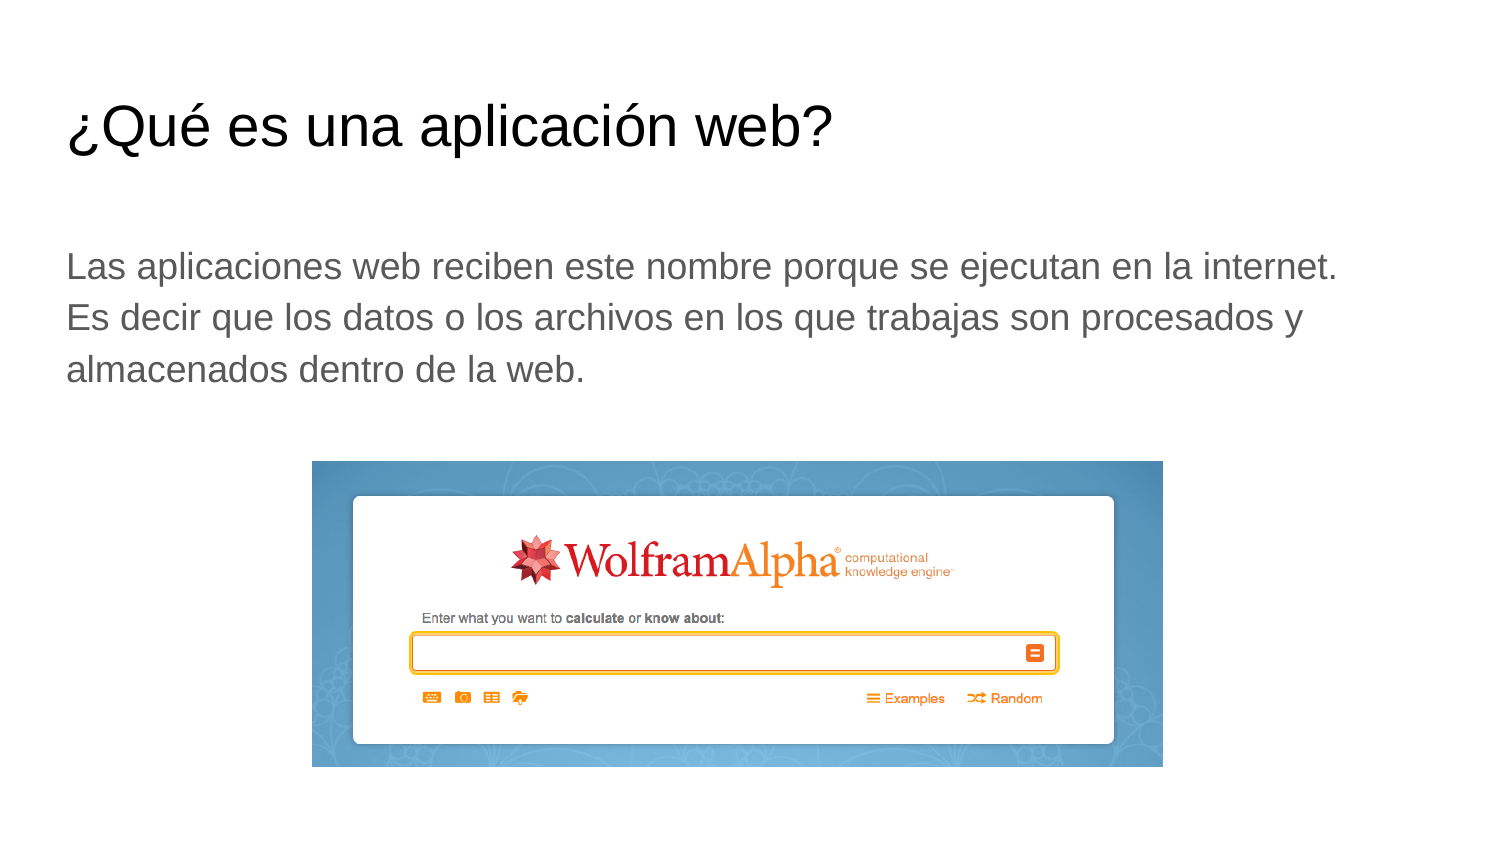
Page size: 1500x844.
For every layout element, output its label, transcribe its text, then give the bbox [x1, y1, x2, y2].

title ¿Qué es una aplicación web? [51, 72, 1449, 167]
picture [312, 460, 1163, 768]
list Las aplicaciones web reciben este nombre porque se ejecutan en la internet. Es decir que los datos o los archivos en los que trabajas son procesados y almacenados dentro de la web. [51, 219, 1402, 484]
